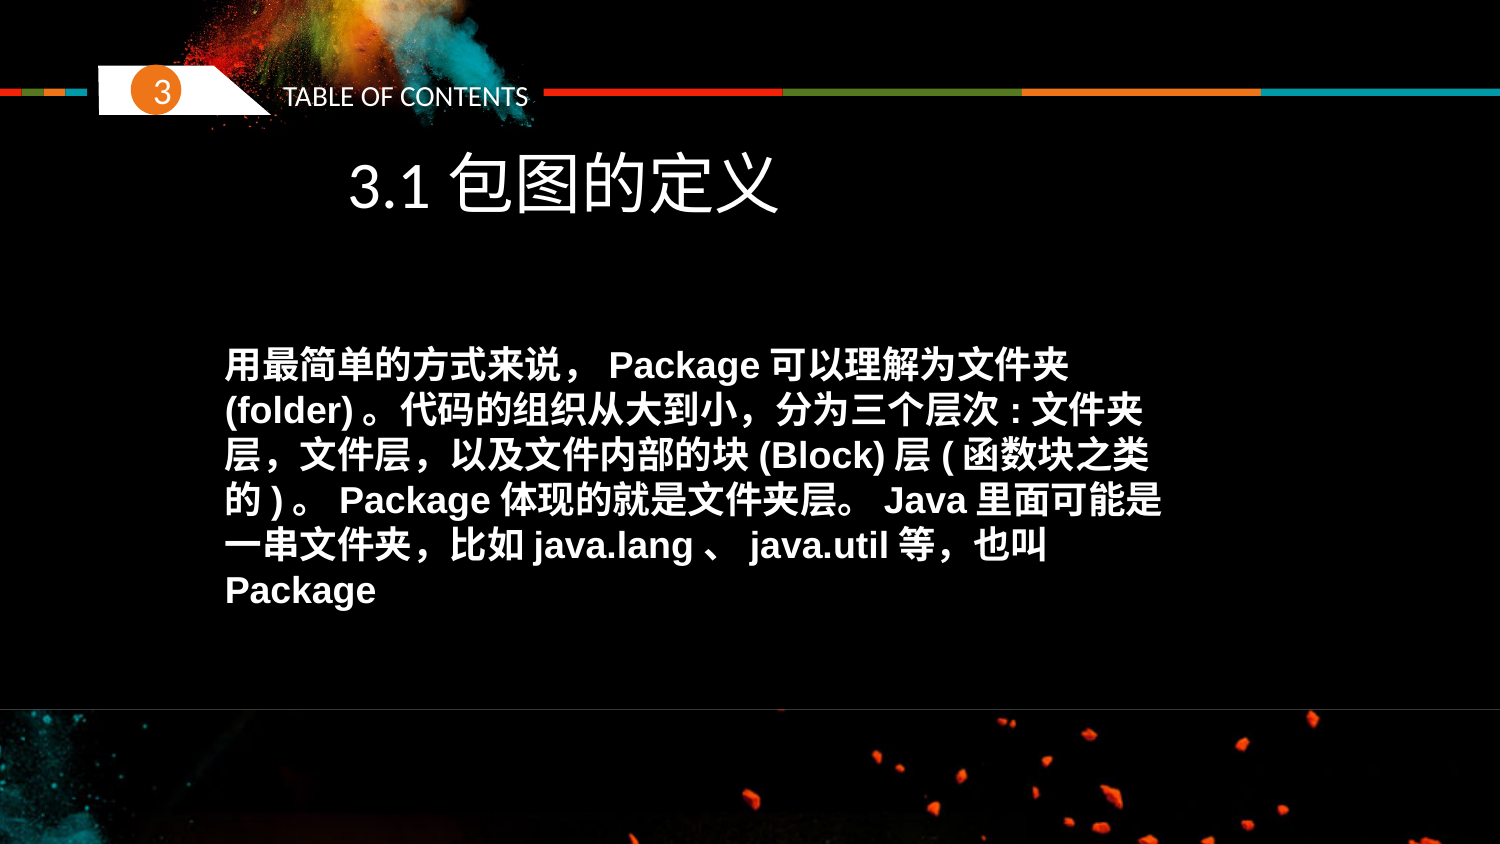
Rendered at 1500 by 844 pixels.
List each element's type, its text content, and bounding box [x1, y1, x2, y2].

text_box 用最简单的方式来说，Package可以理解为文件夹(folder)。代码的组织从大到小，分为三个层次:文件夹层，文件层，以及文件内部的块(Block)层(函数块之类的)。Package体现的就是文件夹层。Java里面可能是一串文件夹，比如java.lang、java.util等，也叫Package [210, 333, 1199, 619]
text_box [0, 0, 1500, 203]
picture [0, 707, 1500, 844]
text_box 3.1包图的定义 [332, 203, 1188, 229]
